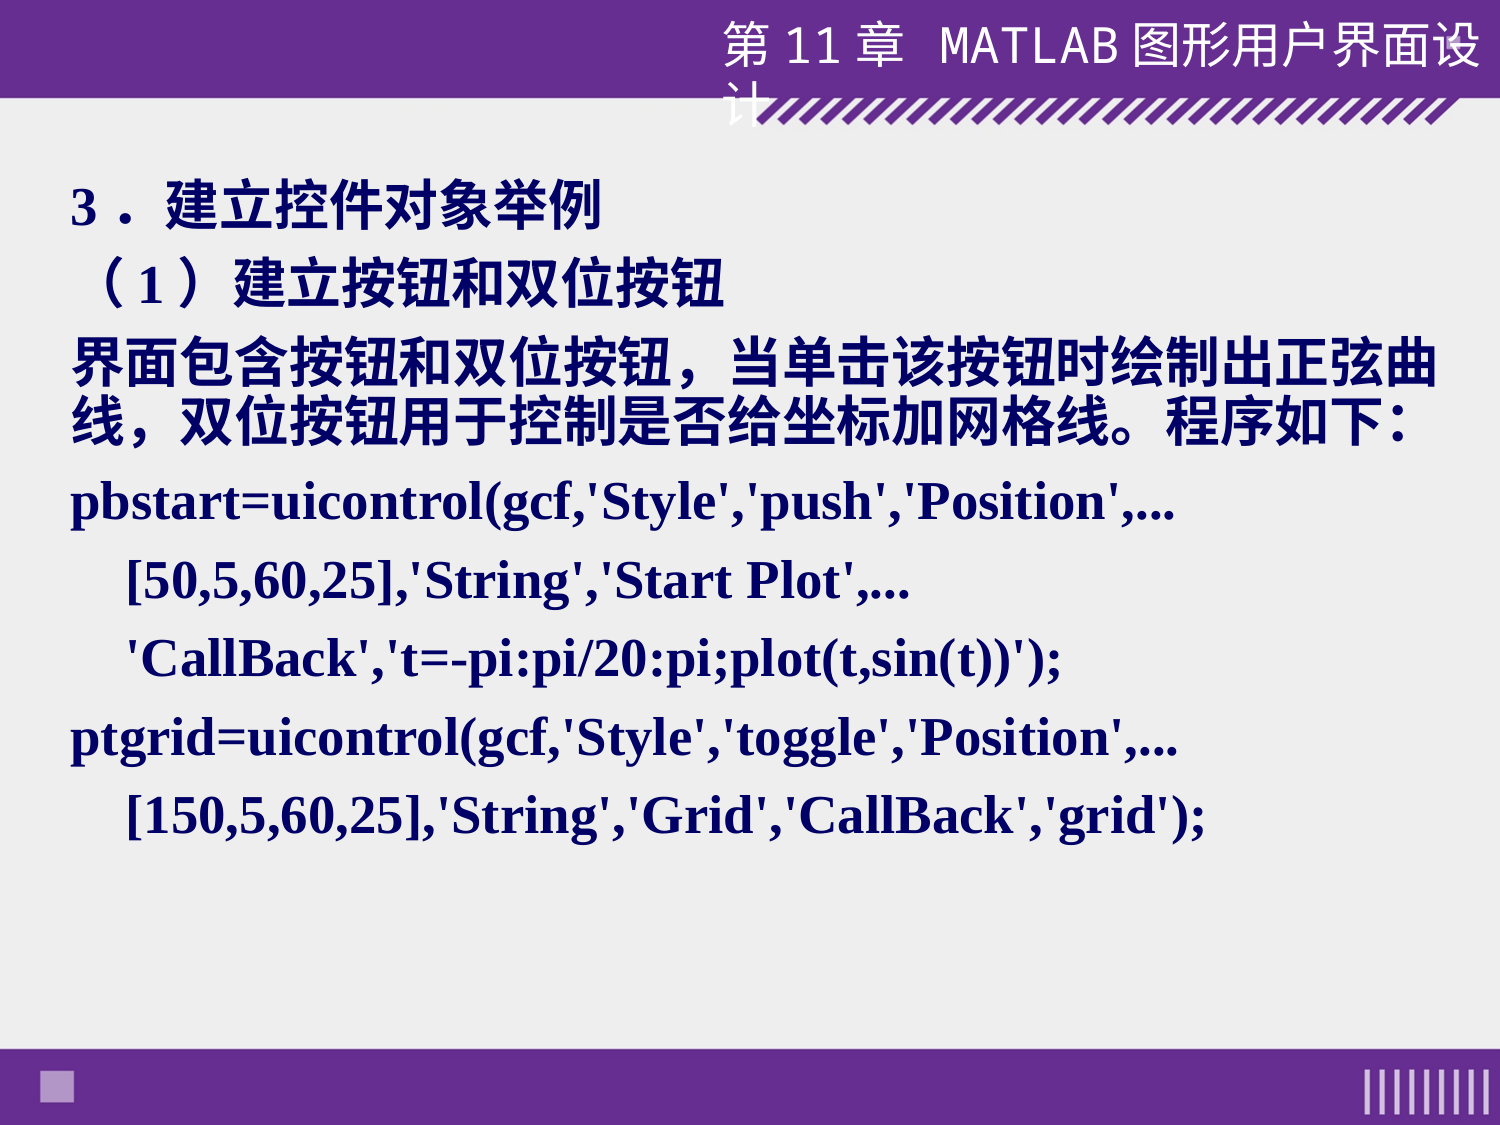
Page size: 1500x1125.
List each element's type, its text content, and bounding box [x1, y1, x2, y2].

picture [0, 0, 1500, 1125]
list 3．建立控件对象举例 （1）建立按钮和双位按钮 界面包含按钮和双位按钮，当单击该按钮时绘制出正弦曲线，双位按钮用于控制是否给坐标加网格线。程序如下： pbstart=uicontrol(gcf,'Style','push','Position',... [50,5,60,25],'String','Start Plot',... 'CallBack','t=-pi:pi/20:pi;plot(t,sin(t))'); ptgrid=uicontrol(gcf,'Style','toggle','Position',... [150,5,60,25],'String','Grid','CallBack','grid'); [55, 170, 1457, 878]
